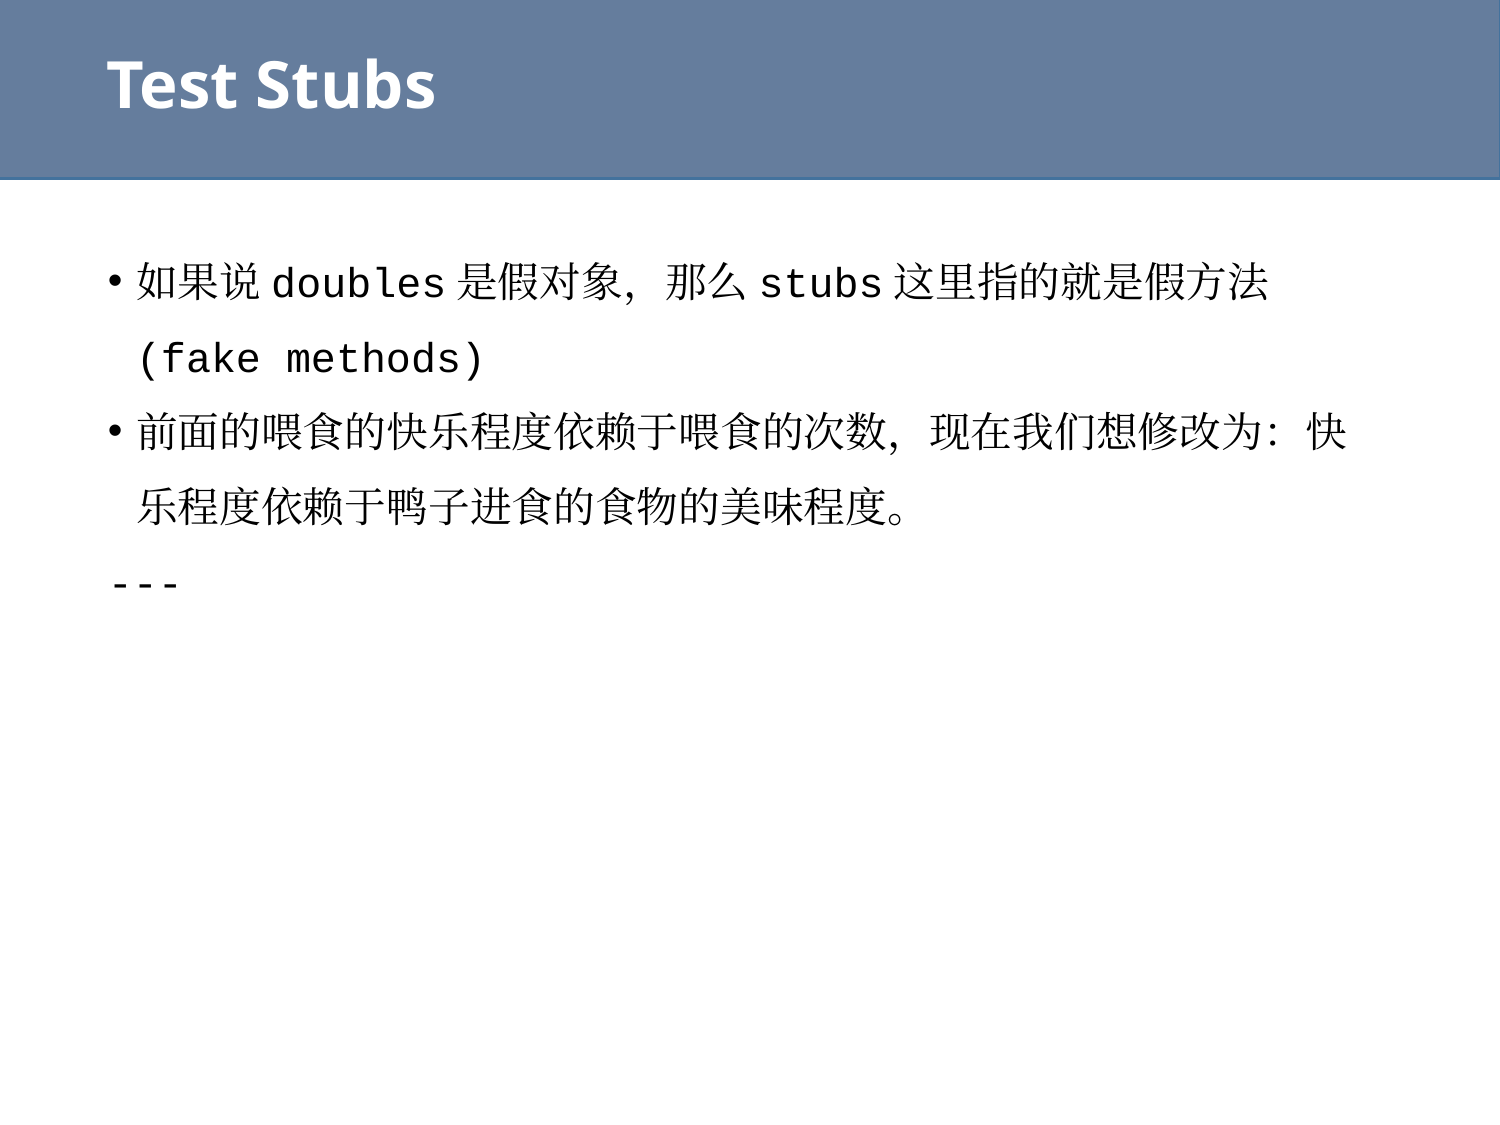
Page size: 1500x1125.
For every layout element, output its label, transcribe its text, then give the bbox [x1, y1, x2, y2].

title Test Stubs [91, 44, 1413, 131]
list 如果说doubles是假对象，那么stubs这里指的就是假方法(fake methods) 前面的喂食的快乐程度依赖于喂食的次数，现在我们想修改为：快乐程度依赖于鸭子进食的食物的美味程度。 --- [92, 222, 1387, 937]
